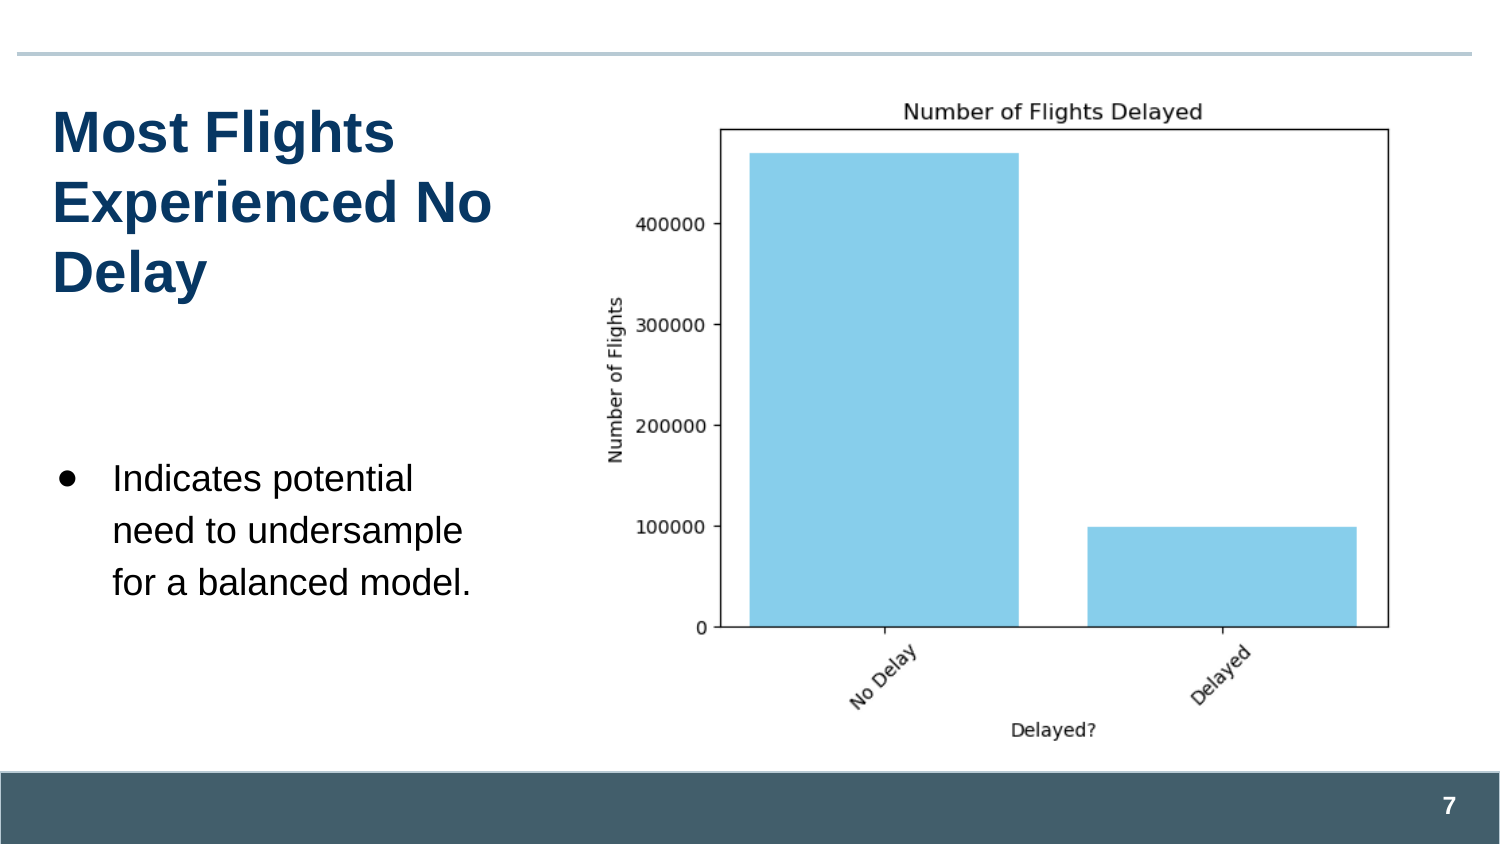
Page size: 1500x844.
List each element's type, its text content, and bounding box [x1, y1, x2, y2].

title Most Flights Experienced No Delay [37, 79, 596, 357]
picture [595, 90, 1400, 754]
list Indicates potential need to undersample for a balanced model. [22, 432, 515, 844]
